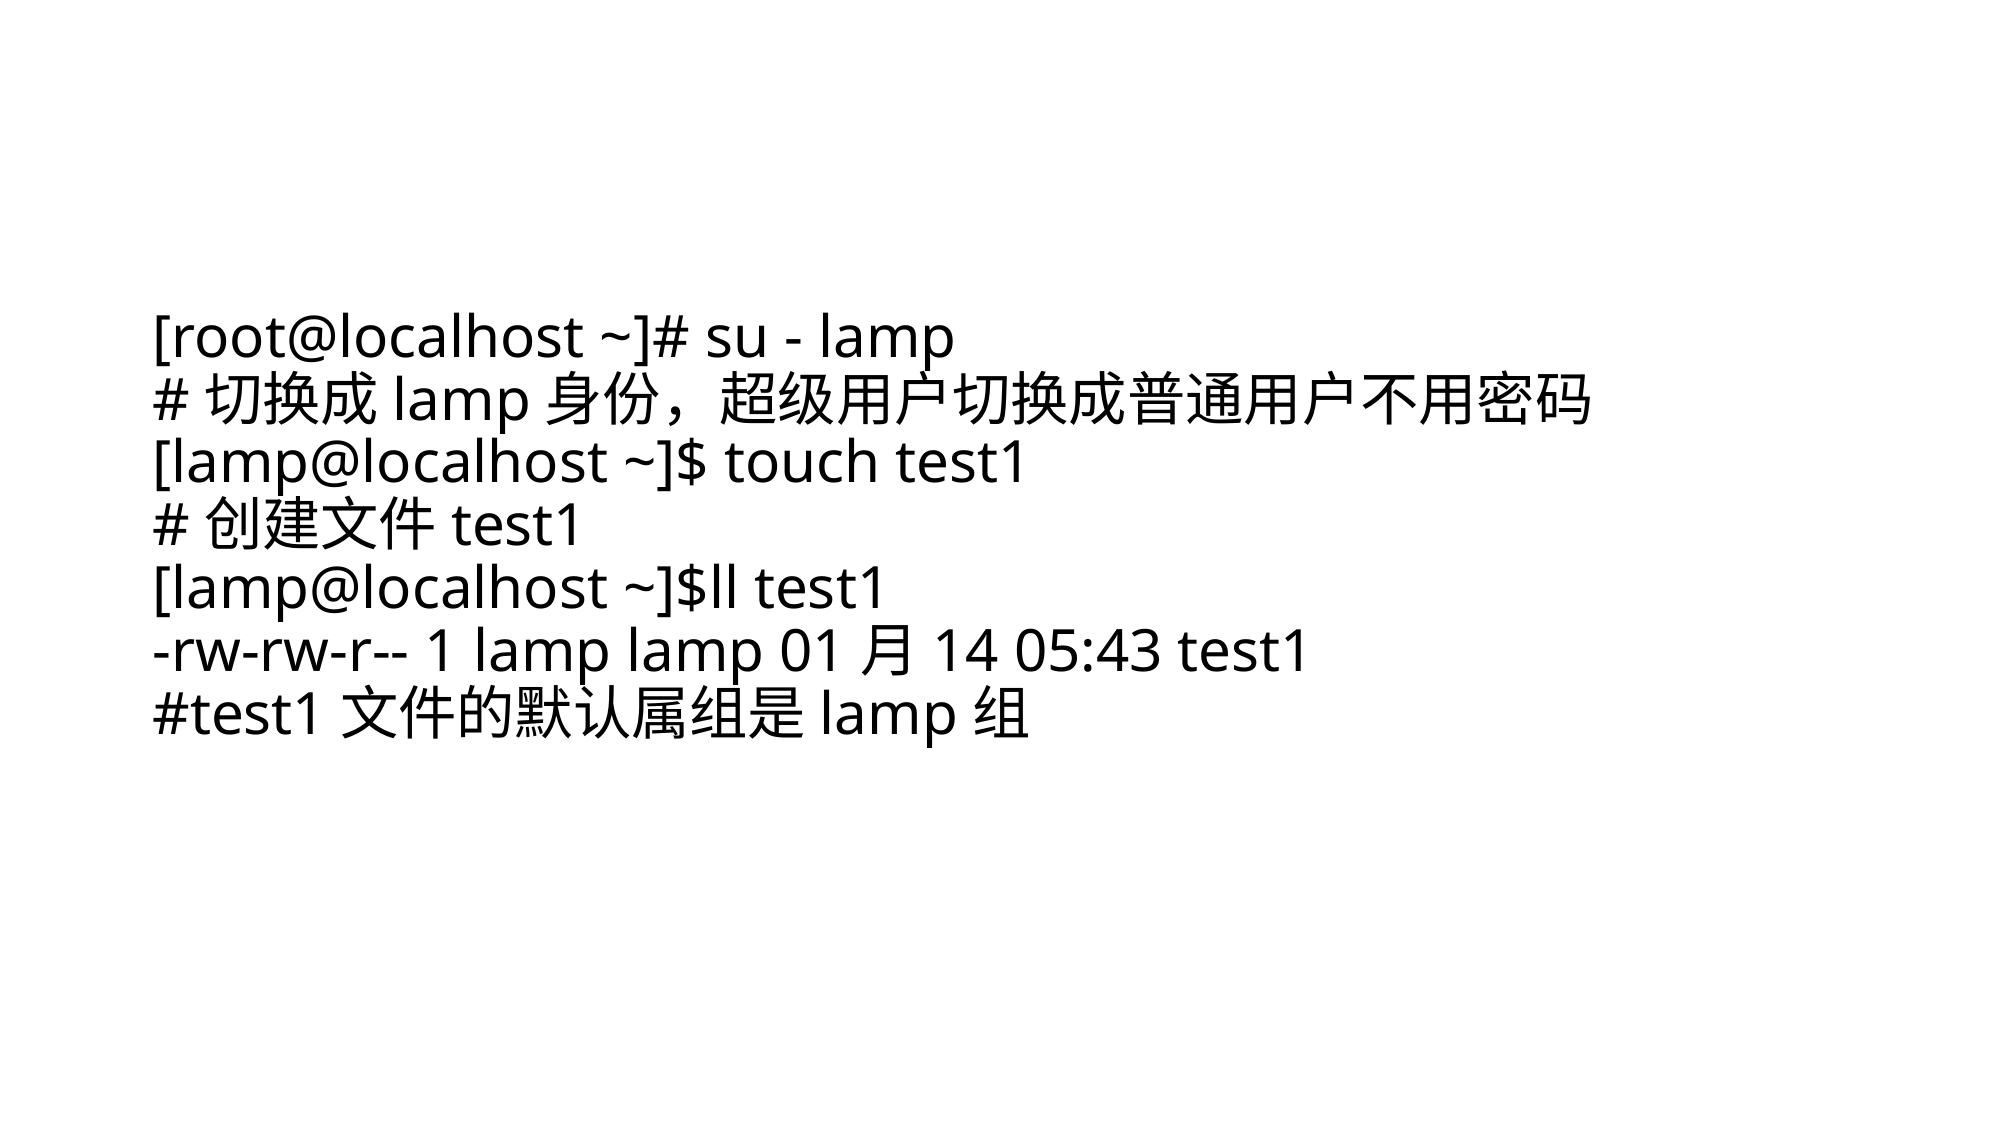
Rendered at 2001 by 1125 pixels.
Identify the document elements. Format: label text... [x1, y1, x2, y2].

list [root@localhost ~]# su - lamp #切换成lamp身份，超级用户切换成普通用户不用密码 [lamp@localhost ~]$ touch test1 #创建文件test1 [lamp@localhost ~]$ll test1 -rw-rw-r-- 1 lamp lamp 01月14 05:43 test1 #test1文件的默认属组是lamp组 [137, 299, 1863, 1014]
